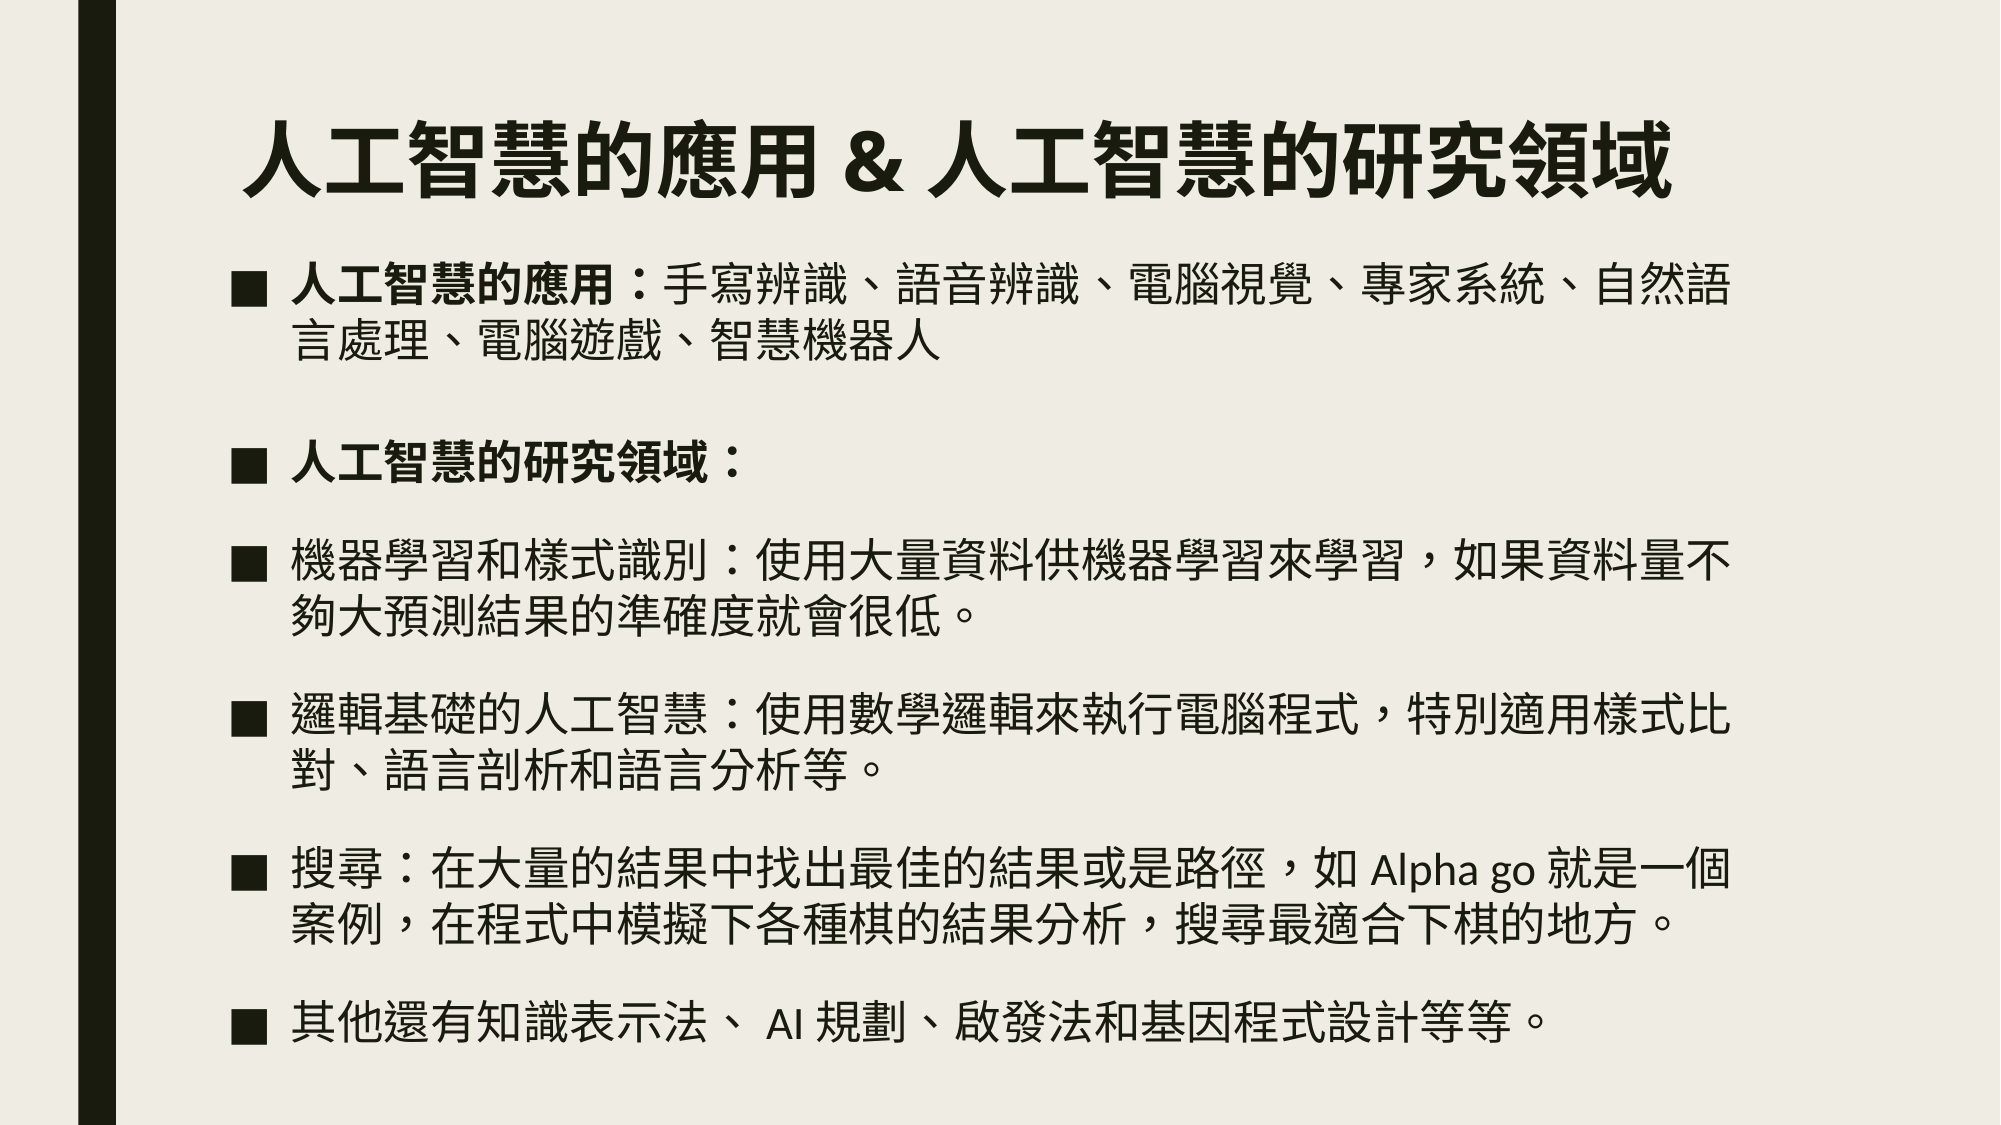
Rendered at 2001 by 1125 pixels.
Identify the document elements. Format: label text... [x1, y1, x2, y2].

title 人工智慧的應用&人工智慧的研究領域 [225, 112, 1800, 218]
list 人工智慧的應用：手寫辨識、語音辨識、電腦視覺、專家系統、自然語言處理、電腦遊戲、智慧機器人 人工智慧的研究領域： 機器學習和樣式識別：使用大量資料供機器學習來學習，如果資料量不夠大預測結果的準確度就會很低。 邏輯基礎的人工智慧：使用數學邏輯來執行電腦程式，特別適用樣式比對、語言剖析和語言分析等。 搜尋：在大量的結果中找出最佳的結果或是路徑，如Alpha go就是一個案例，在程式中模擬下各種棋的結果分析，搜尋最適合下棋的地方。 其他還有知識表示法、AI規劃、啟發法和基因程式設計等等。 [212, 247, 1788, 1070]
